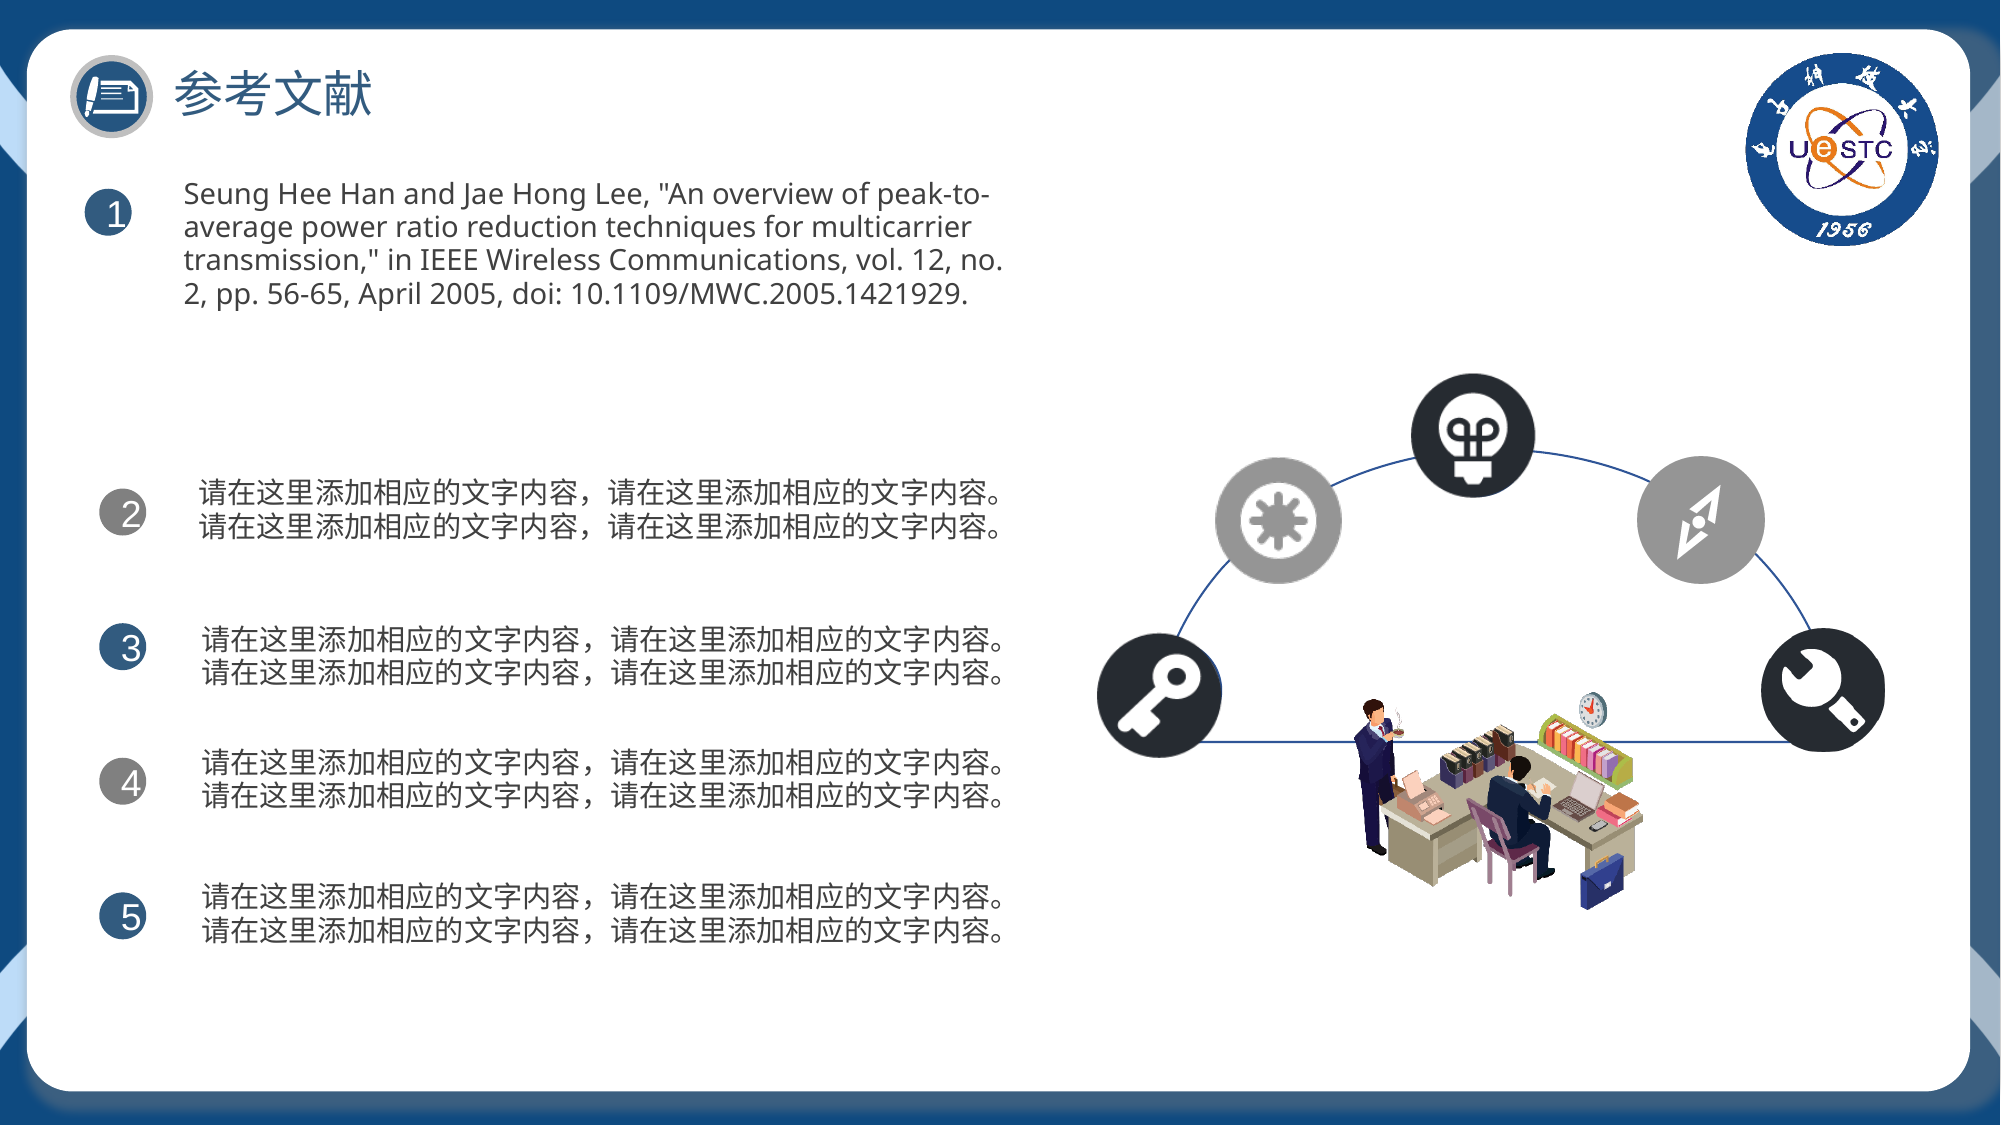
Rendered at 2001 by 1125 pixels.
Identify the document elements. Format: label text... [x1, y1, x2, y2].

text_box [99, 615, 1039, 698]
text_box 参考文献 [153, 52, 821, 133]
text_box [99, 469, 1036, 552]
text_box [84, 169, 1051, 319]
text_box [99, 738, 1039, 821]
picture [0, 0, 2000, 1125]
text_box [73, 58, 150, 136]
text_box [99, 872, 1039, 956]
picture [1735, 41, 1951, 257]
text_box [1086, 367, 1885, 910]
